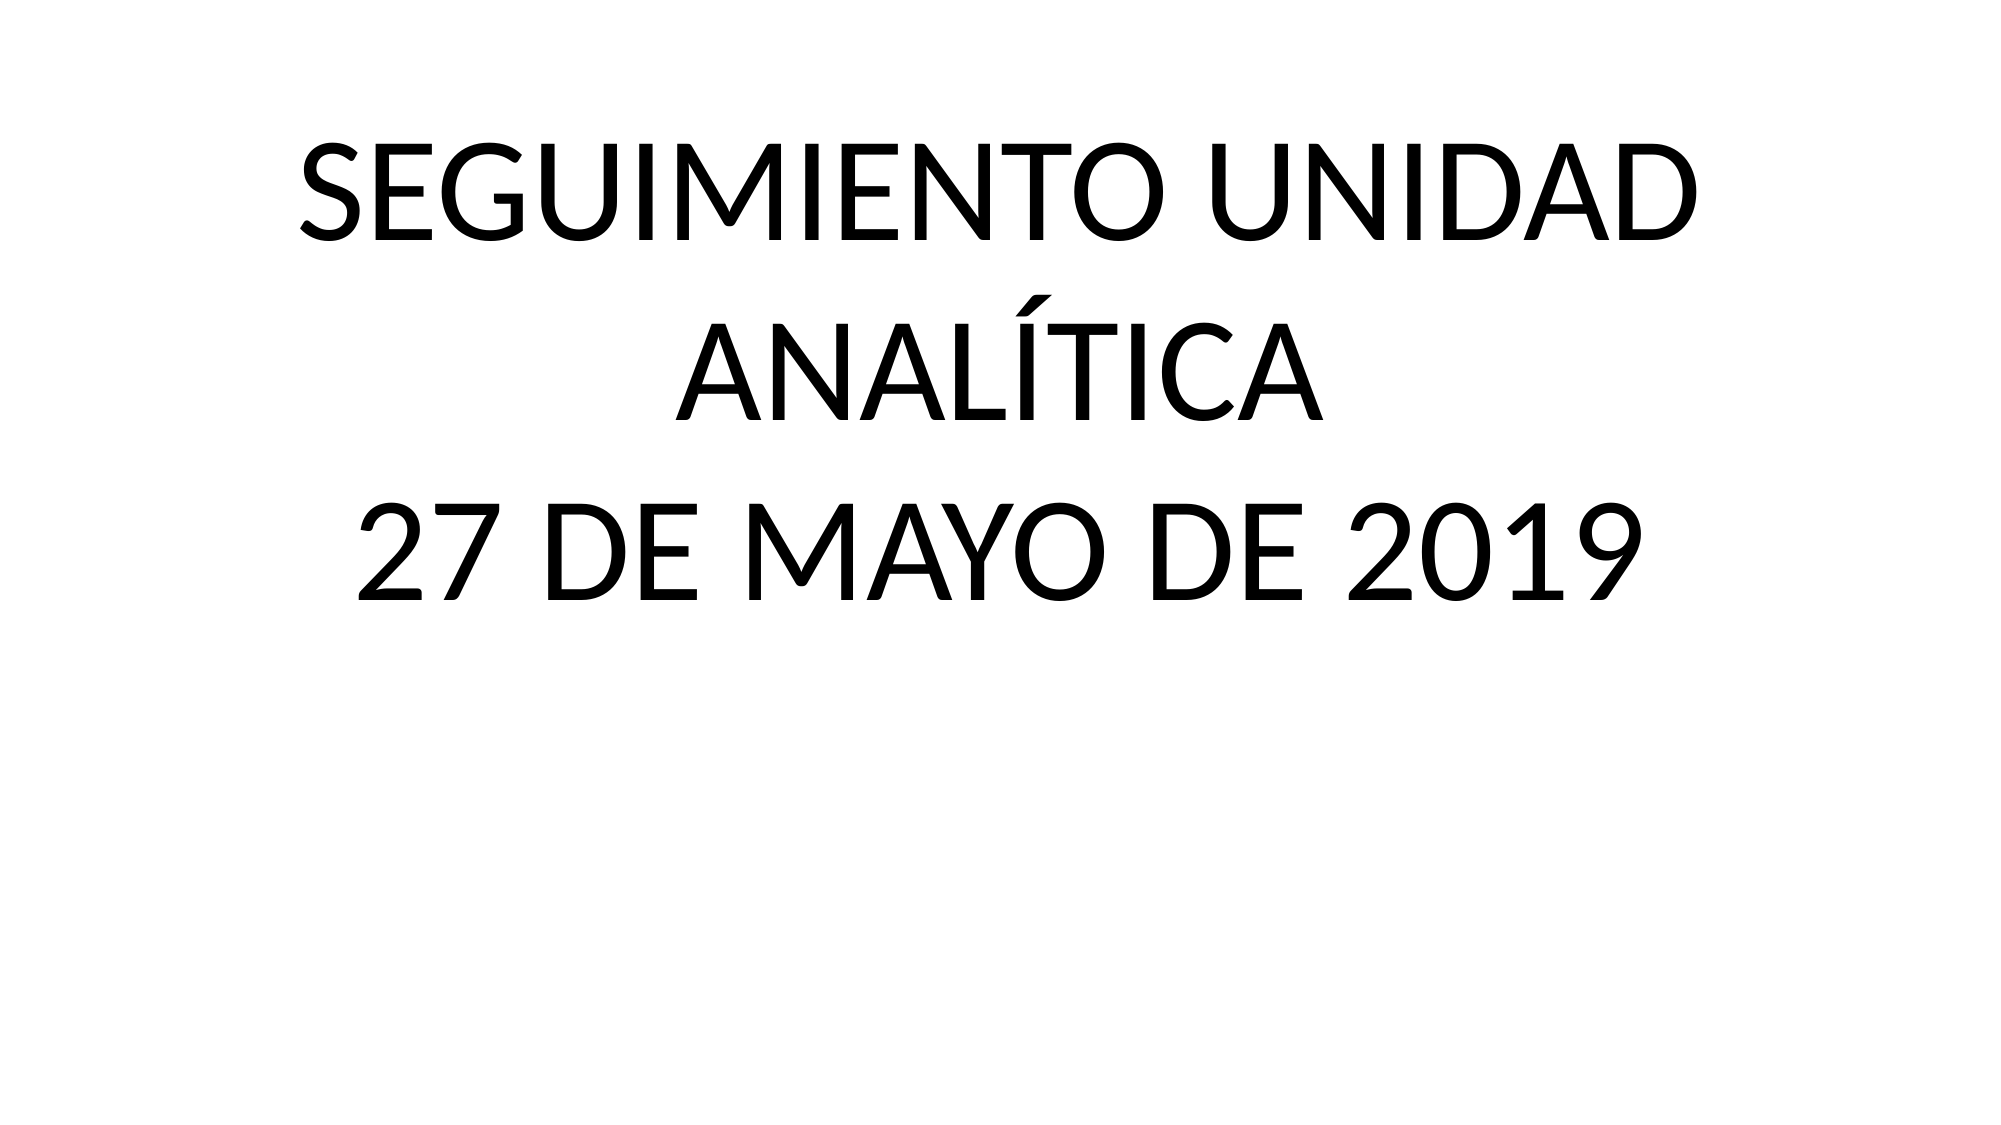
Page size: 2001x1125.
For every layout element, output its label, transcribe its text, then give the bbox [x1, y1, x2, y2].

text_box SEGUIMIENTO UNIDAD ANALÍTICA 27 DE MAYO DE 2019 [92, 83, 1908, 639]
